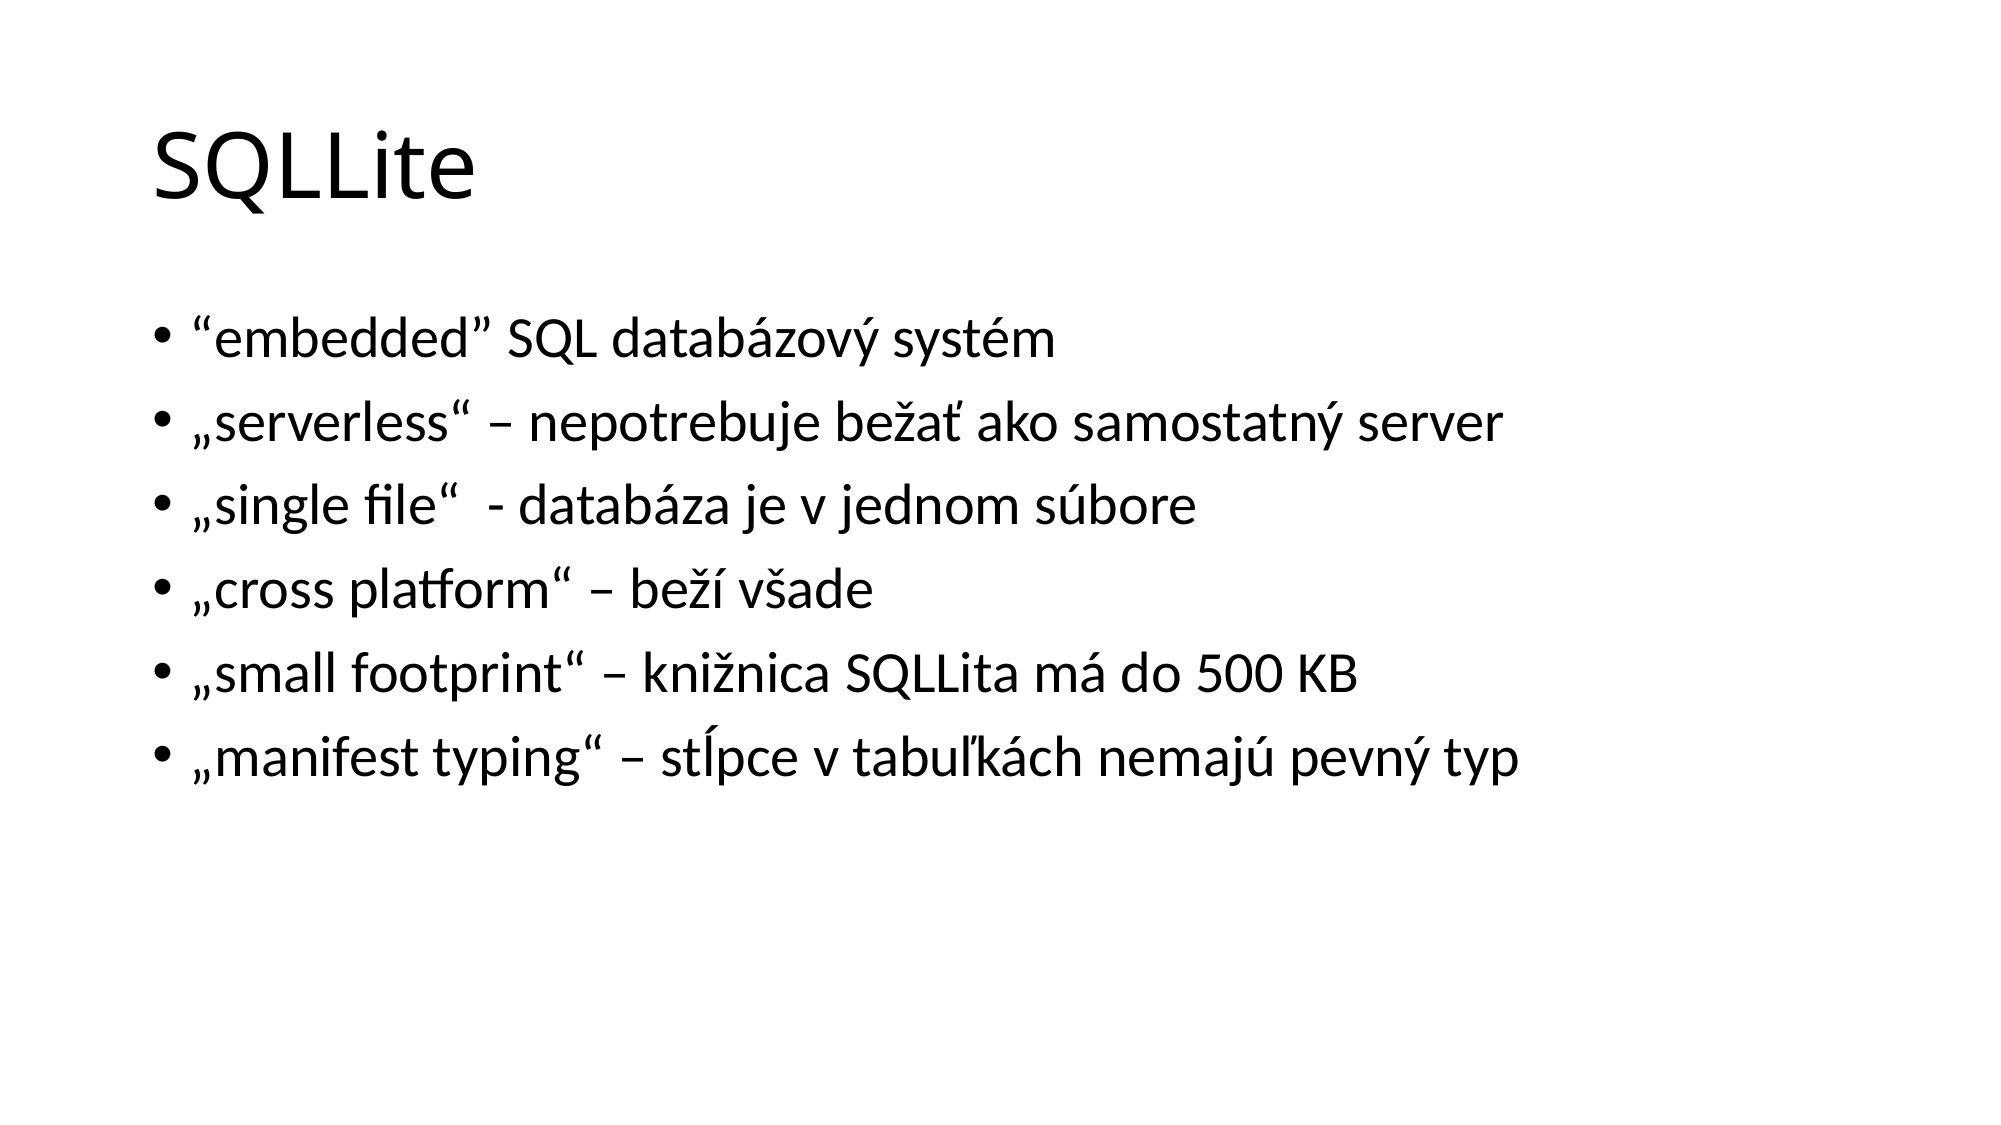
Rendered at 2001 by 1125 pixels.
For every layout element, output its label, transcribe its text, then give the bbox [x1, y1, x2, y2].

title SQLLite [137, 59, 1863, 278]
list “embedded” SQL databázový systém „serverless“ – nepotrebuje bežať ako samostatný server „single file“ - databáza je v jednom súbore „cross platform“ – beží všade „small footprint“ – knižnica SQLLita má do 500 KB „manifest typing“ – stĺpce v tabuľkách nemajú pevný typ [137, 299, 1863, 1014]
